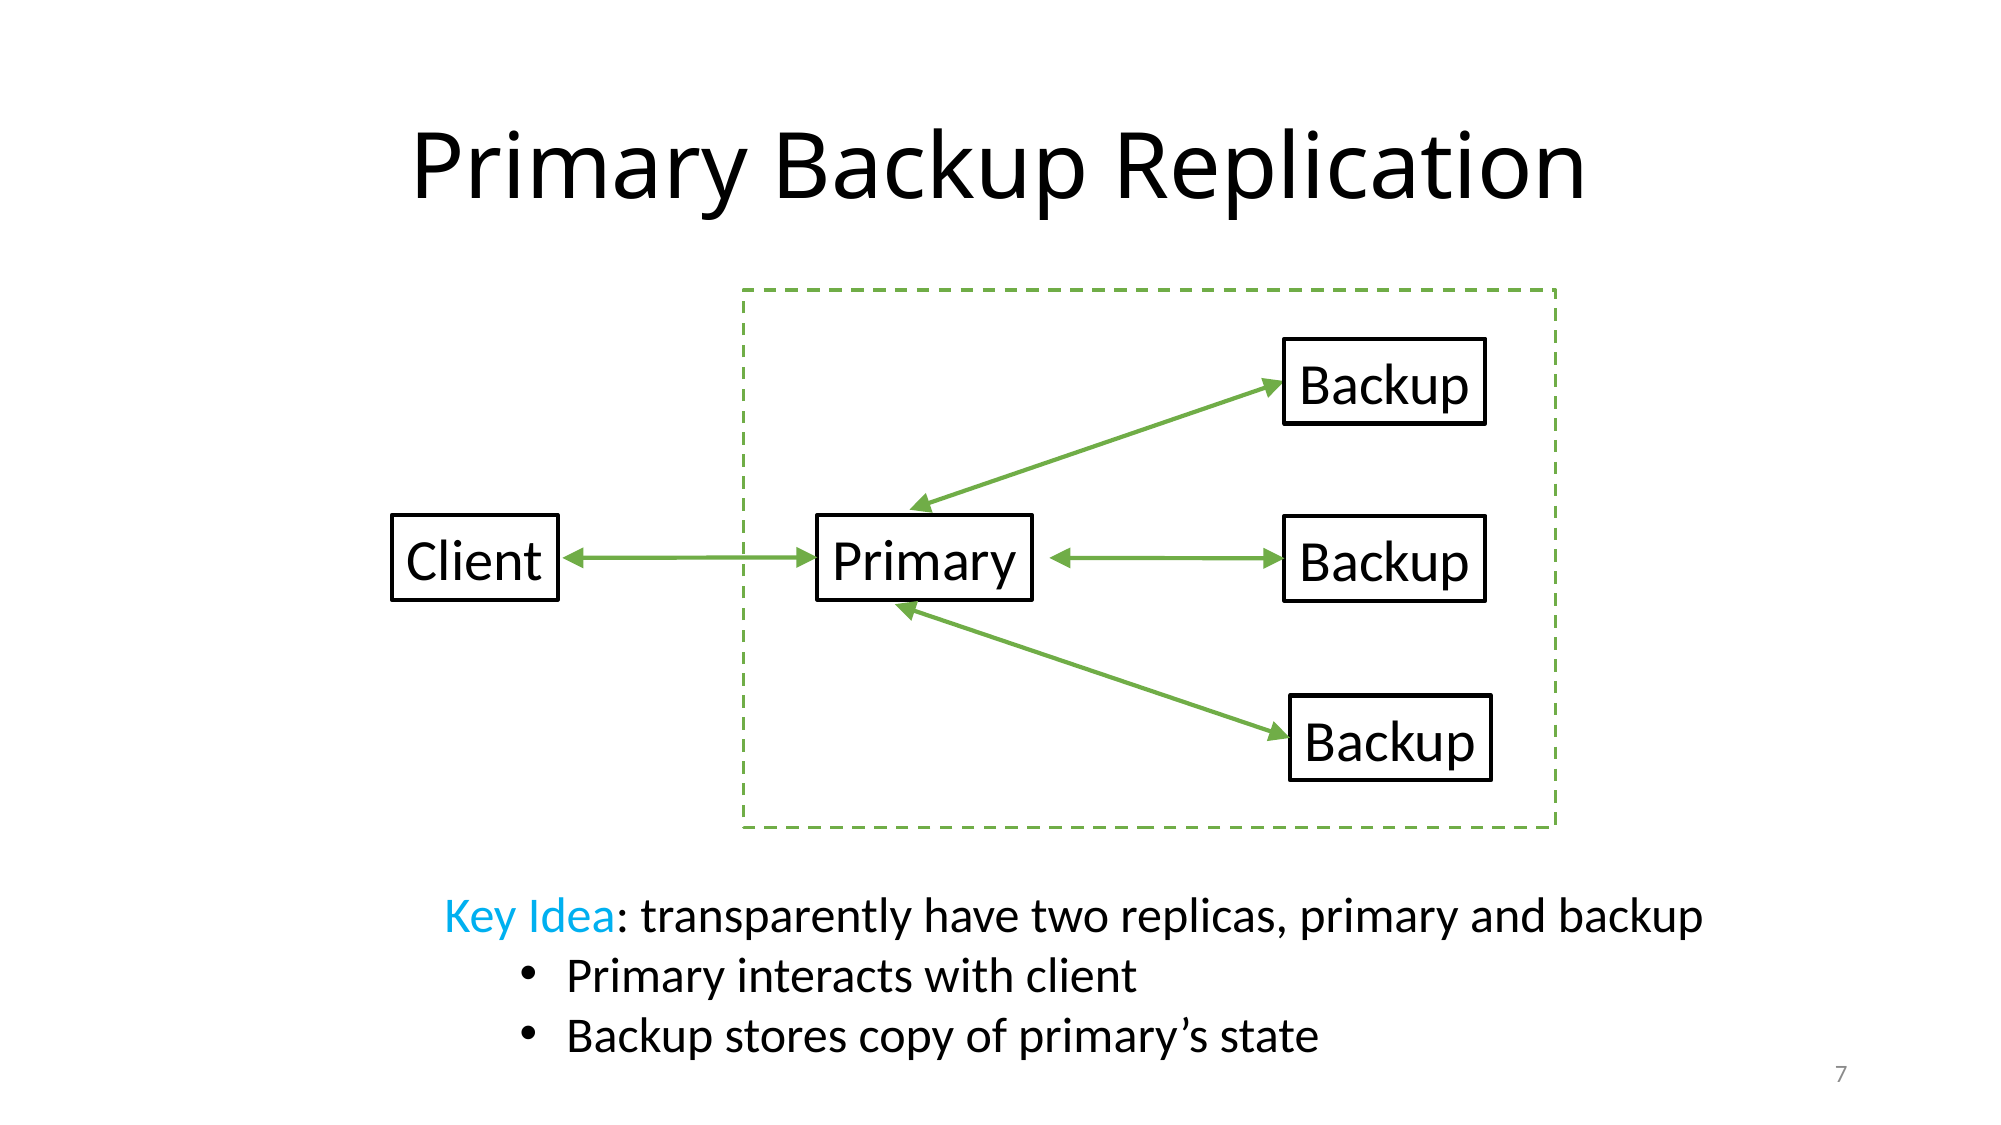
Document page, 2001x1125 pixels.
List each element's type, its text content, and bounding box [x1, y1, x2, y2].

title Primary Backup Replication [137, 59, 1863, 278]
slide_number 7 [1412, 1042, 1863, 1103]
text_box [894, 604, 1289, 739]
text_box Key Idea: transparently have two replicas, primary and backup Primary interacts with client Backup stores copy of primary’s state [429, 875, 1891, 1070]
text_box Client [391, 515, 558, 600]
text_box [743, 289, 1556, 828]
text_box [909, 381, 1284, 510]
